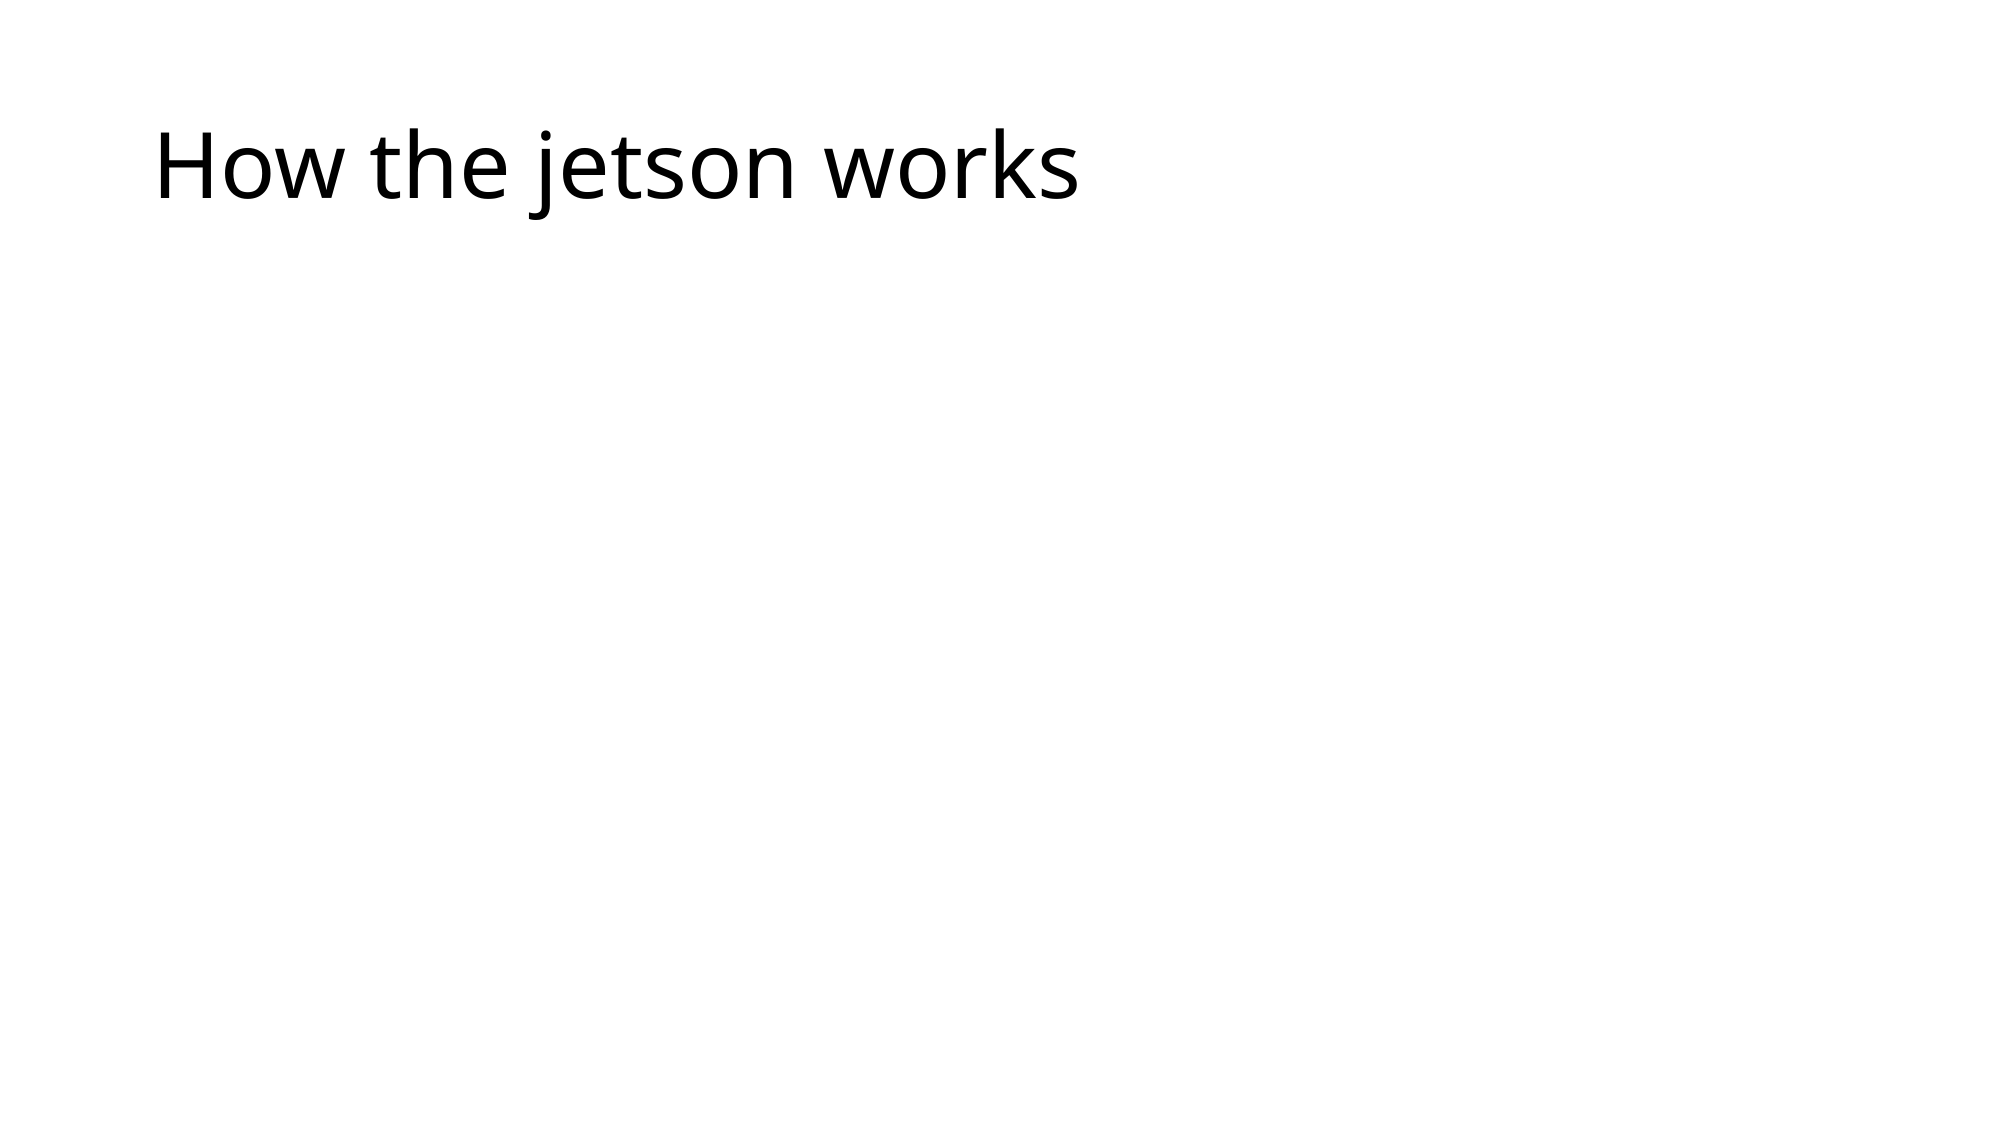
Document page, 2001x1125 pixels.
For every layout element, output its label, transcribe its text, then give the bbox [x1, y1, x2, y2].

title How the jetson works [137, 59, 1863, 278]
